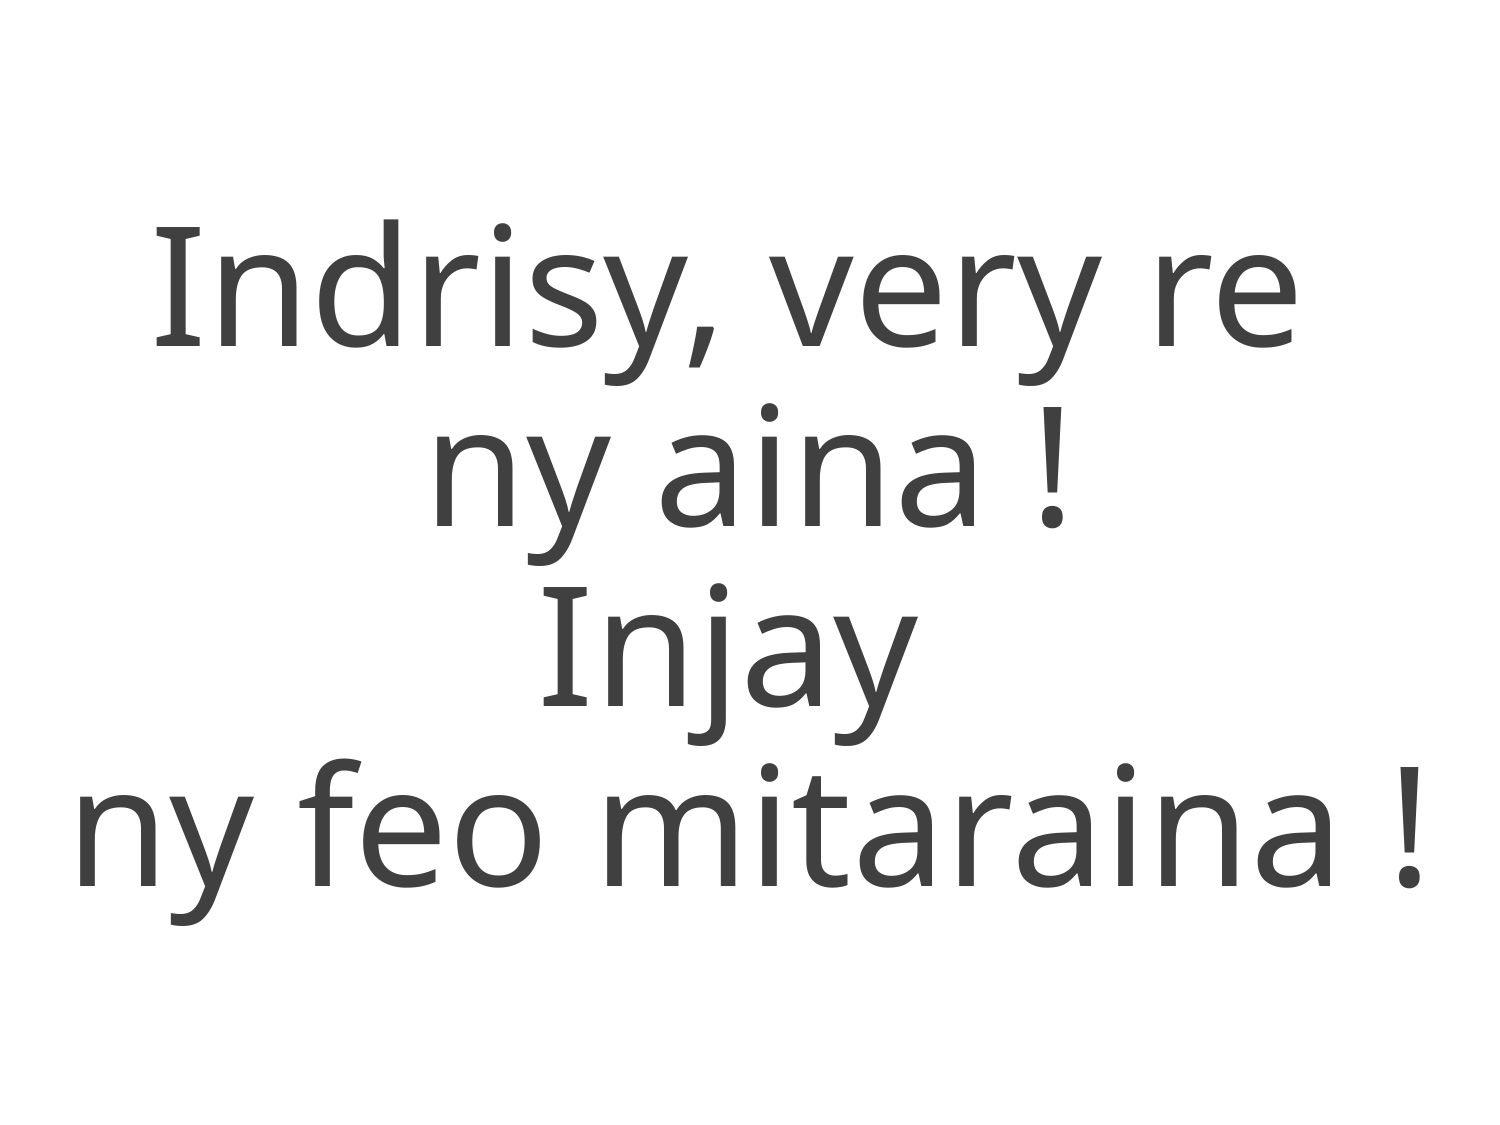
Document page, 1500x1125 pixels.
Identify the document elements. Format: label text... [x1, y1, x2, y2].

title Indrisy, very re ny aina ! Injay ny feo mitaraina ! [0, 453, 1500, 672]
